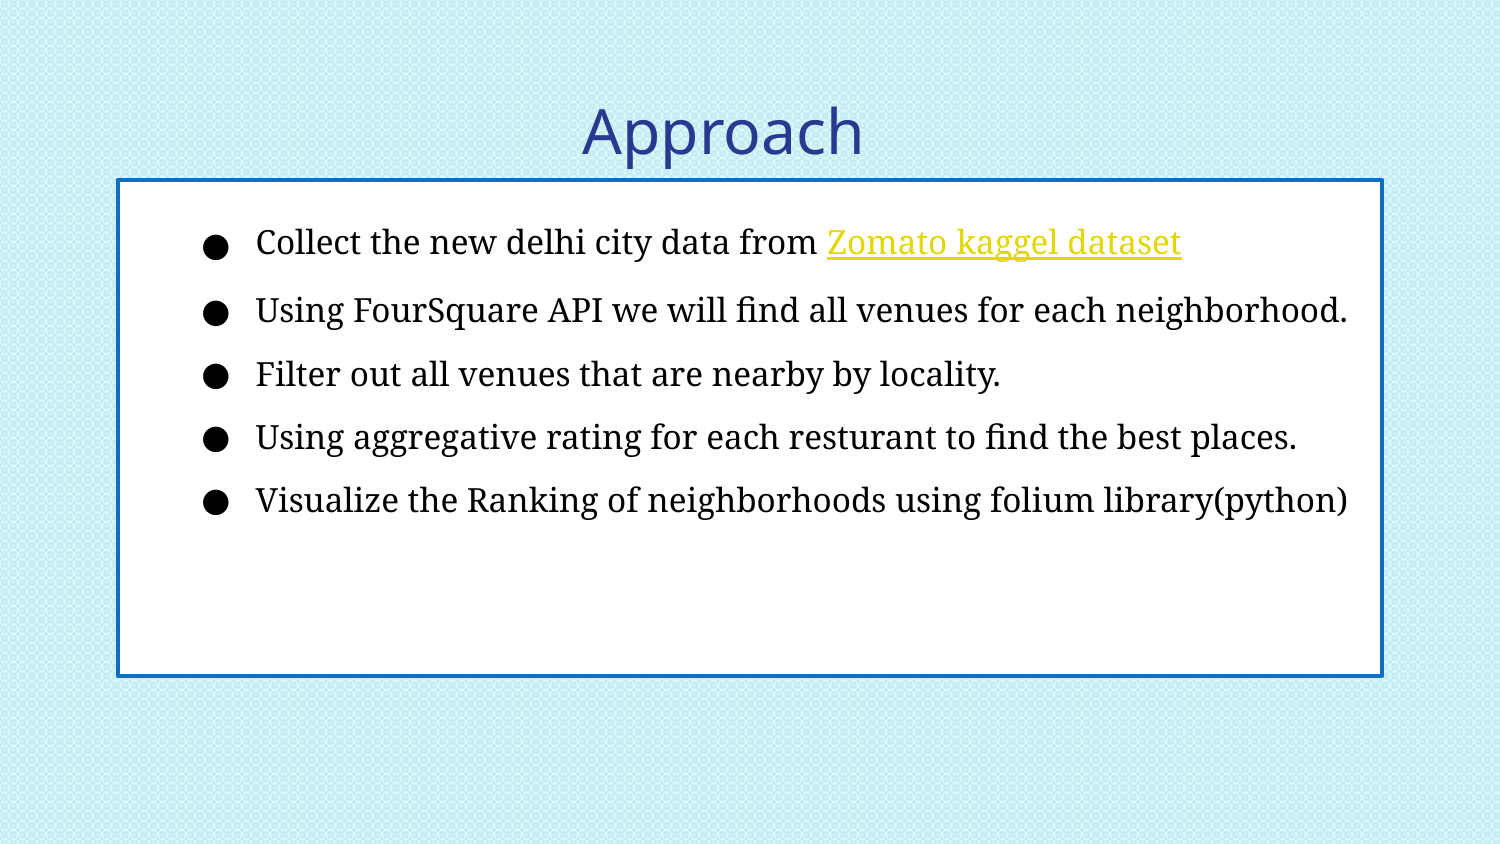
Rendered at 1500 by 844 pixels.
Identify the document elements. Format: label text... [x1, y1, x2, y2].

text_box Collect the new delhi city data from Zomato kaggel dataset Using FourSquare API we will find all venues for each neighborhood. Filter out all venues that are nearby by locality. Using aggregative rating for each resturant to find the best places. Visualize the Ranking of neighborhoods using folium library(python) [116, 178, 1384, 678]
text_box Approach [65, 88, 1383, 194]
